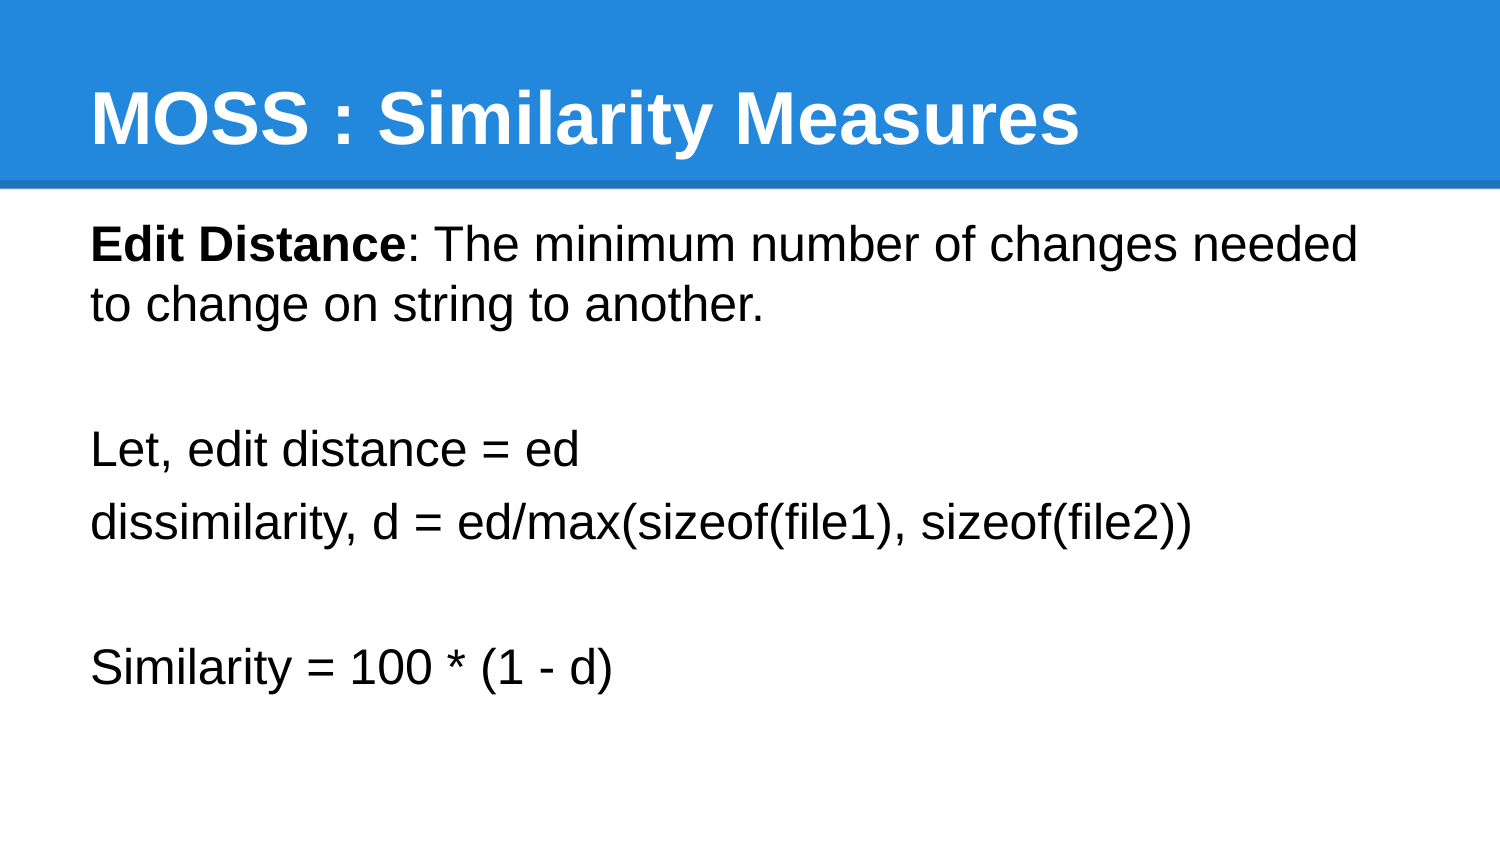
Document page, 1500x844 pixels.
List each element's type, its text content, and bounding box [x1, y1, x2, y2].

title MOSS : Similarity Measures [75, 33, 1425, 175]
list Edit Distance: The minimum number of changes needed to change on string to another. Let, edit distance = ed dissimilarity, d = ed/max(sizeof(file1), sizeof(file2)) Similarity = 100 * (1 - d) [75, 196, 1425, 808]
